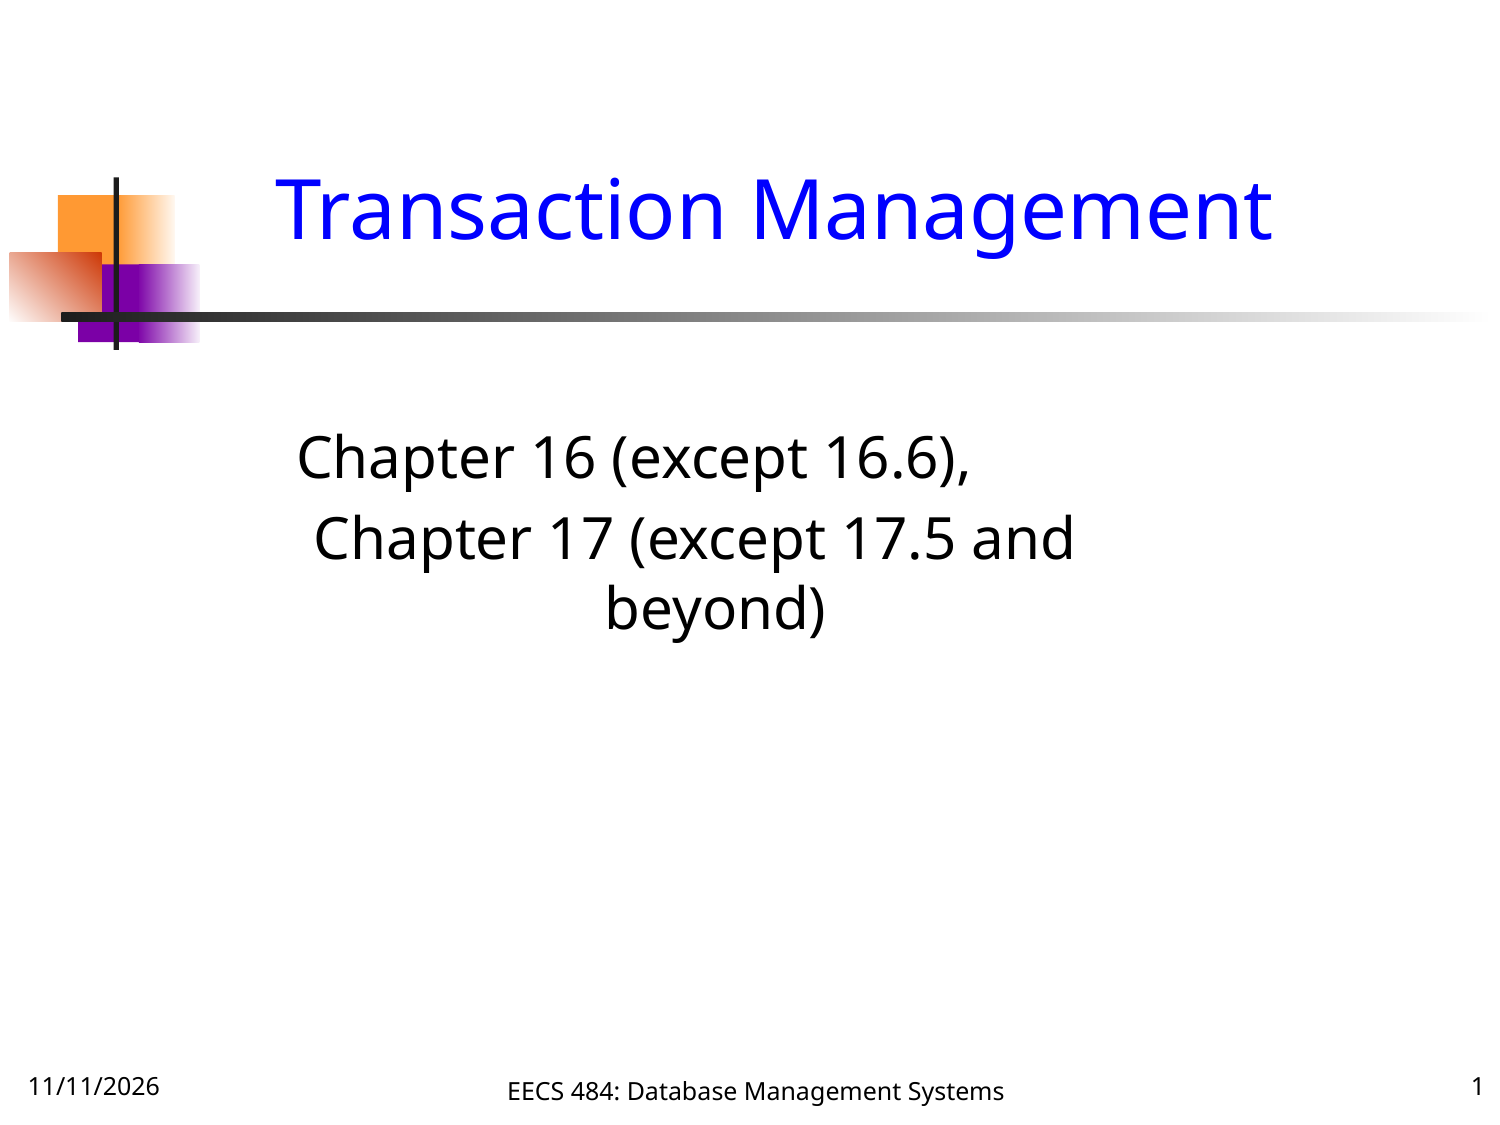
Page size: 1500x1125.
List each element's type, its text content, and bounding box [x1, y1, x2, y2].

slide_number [12, 1037, 326, 1113]
footer EECS 484: Database Management Systems [349, 1037, 1163, 1113]
title Transaction Management [137, 112, 1413, 300]
subtitle Chapter 16 (except 16.6), Chapter 17 (except 17.5 and beyond) [174, 412, 1200, 700]
slide_number 1 [1187, 1037, 1500, 1113]
